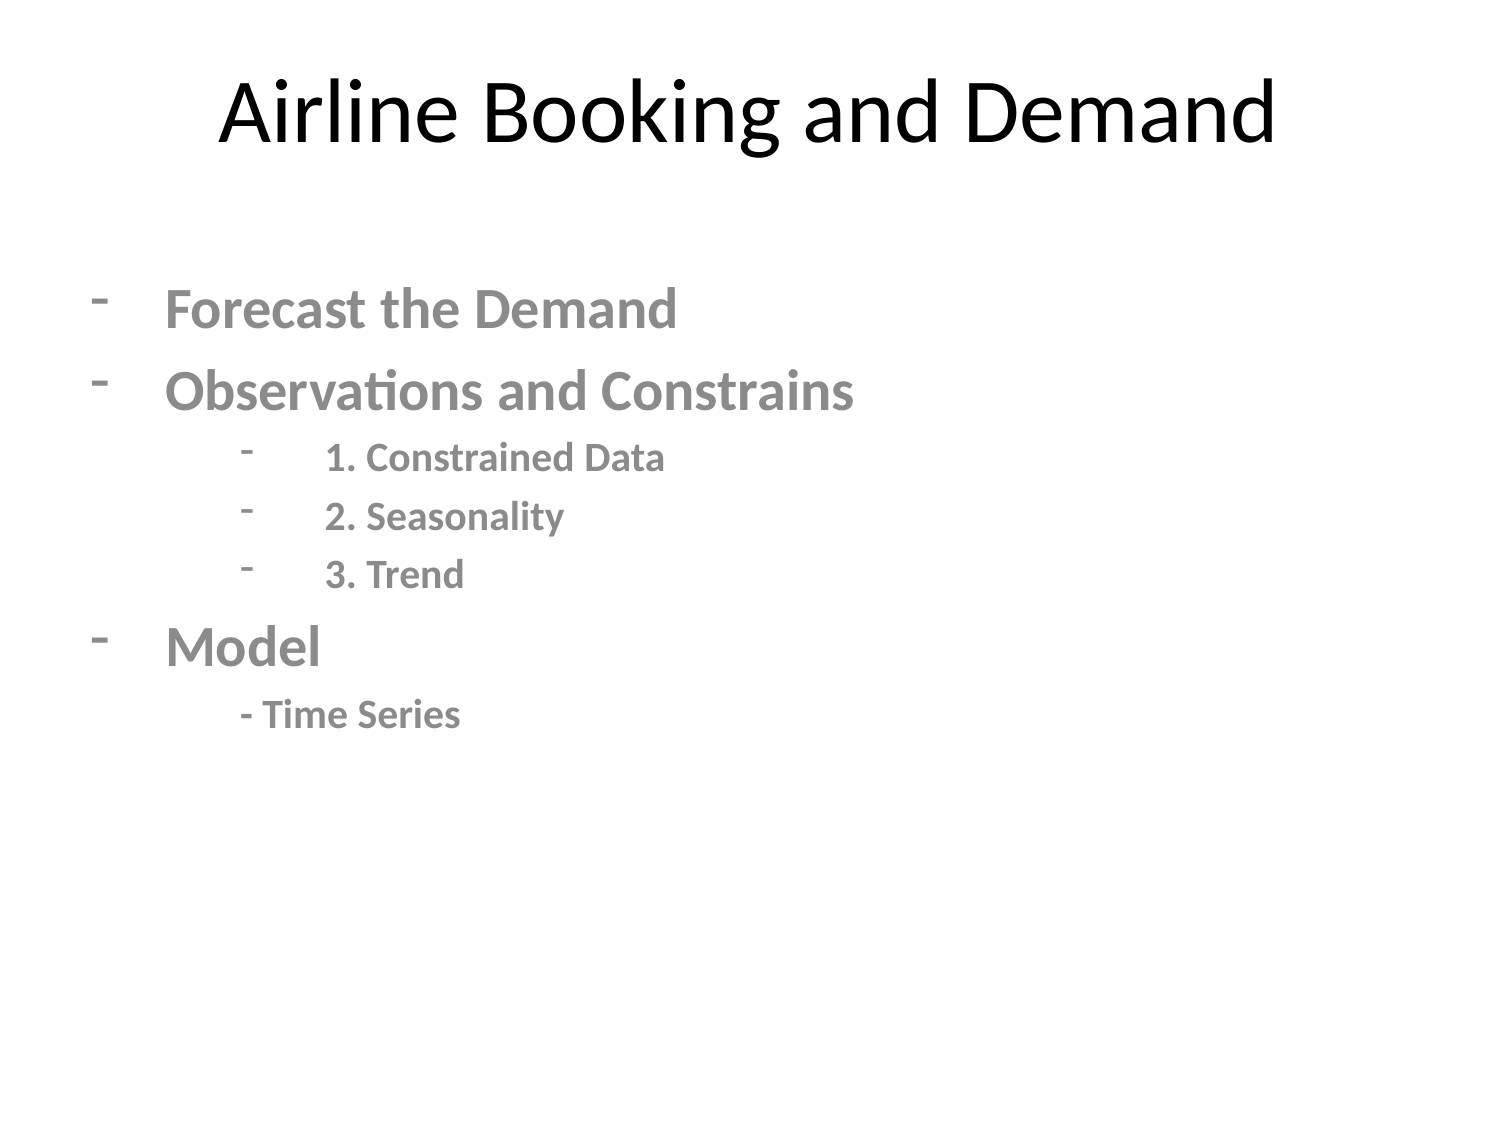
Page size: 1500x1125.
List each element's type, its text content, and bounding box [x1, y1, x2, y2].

title Airline Booking and Demand [112, 37, 1388, 175]
subtitle Forecast the Demand Observations and Constrains 1. Constrained Data 2. Seasonality 3. Trend Model - Time Series [75, 262, 1425, 863]
